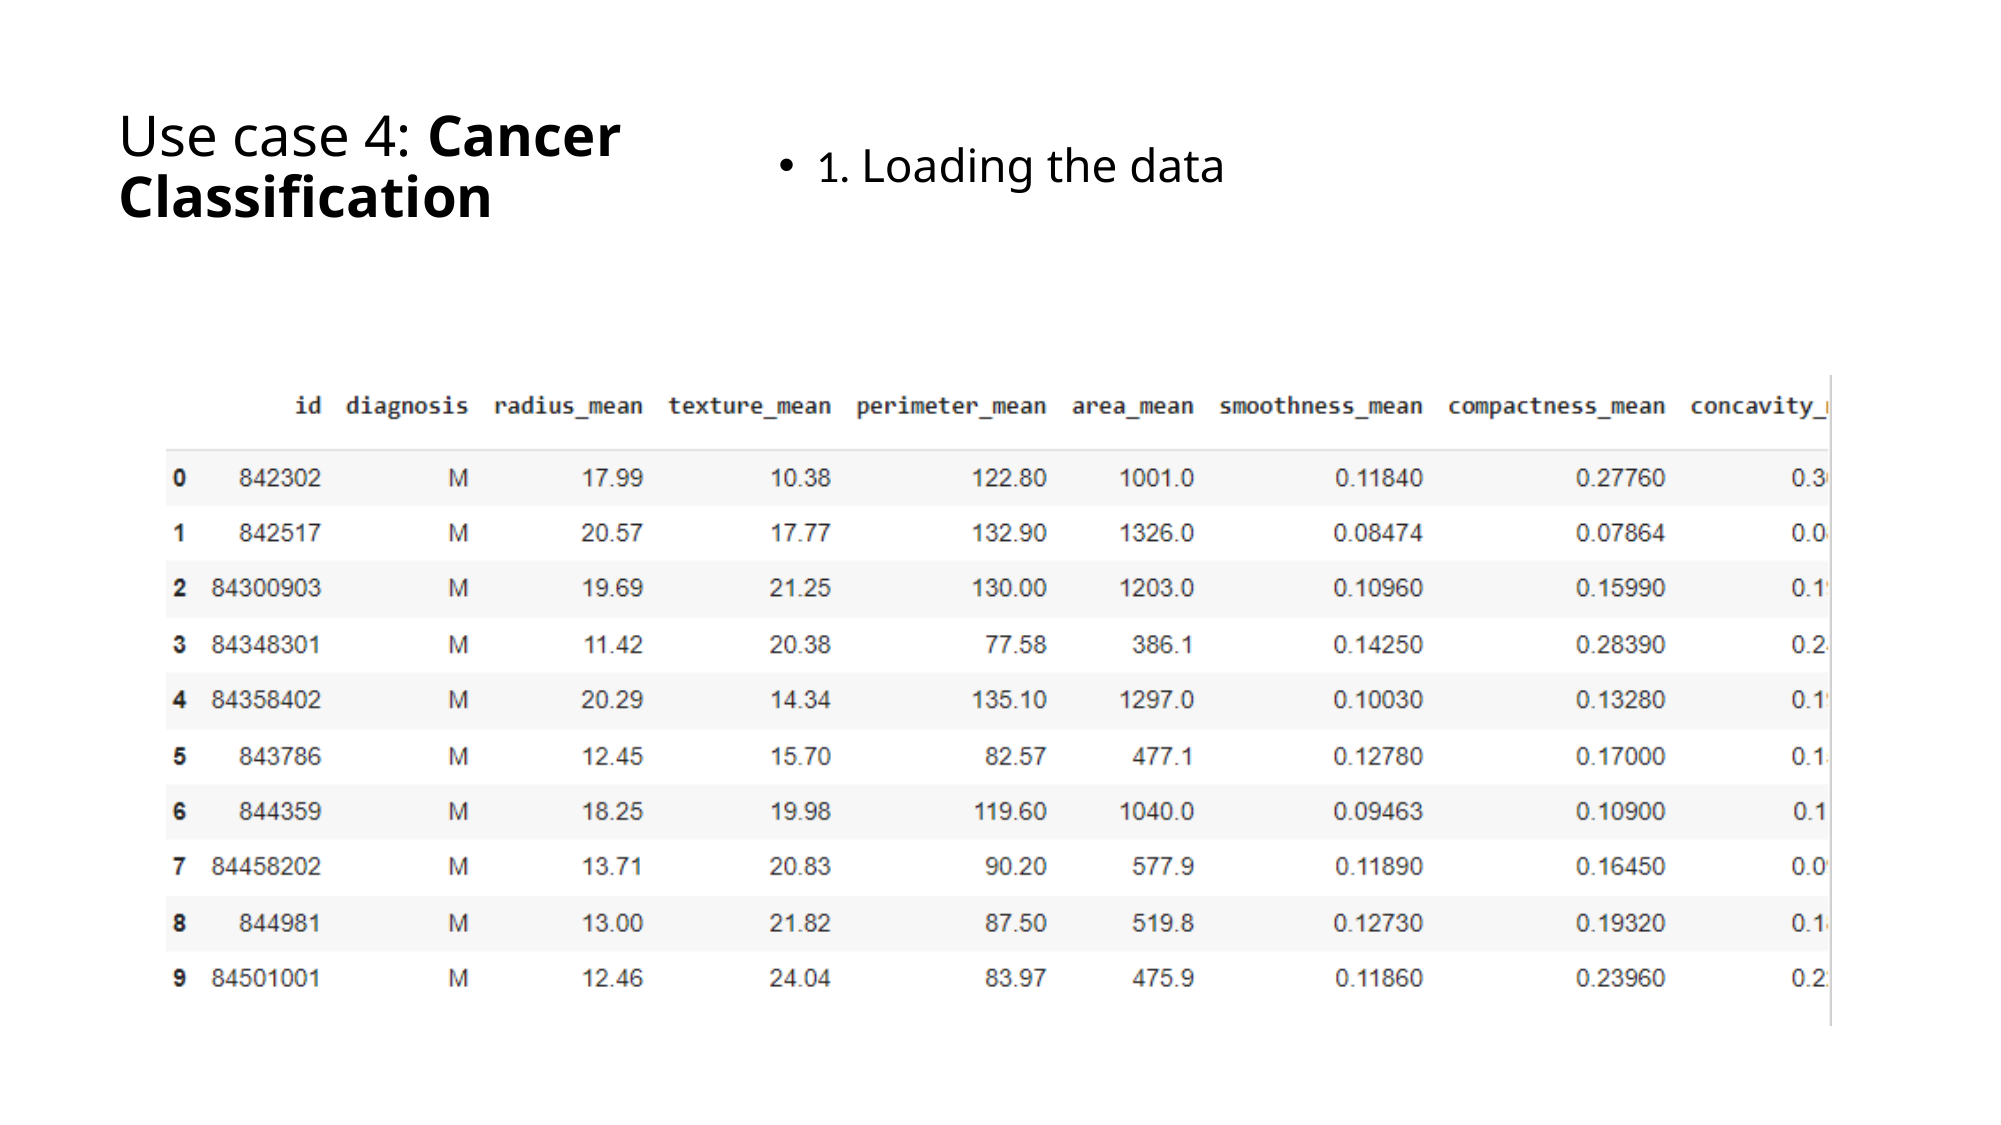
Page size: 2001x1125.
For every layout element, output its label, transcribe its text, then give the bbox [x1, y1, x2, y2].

title Use case 4: Cancer Classification [103, 82, 665, 323]
list 1. Loading the data [763, 82, 1895, 323]
picture [166, 375, 1832, 1026]
